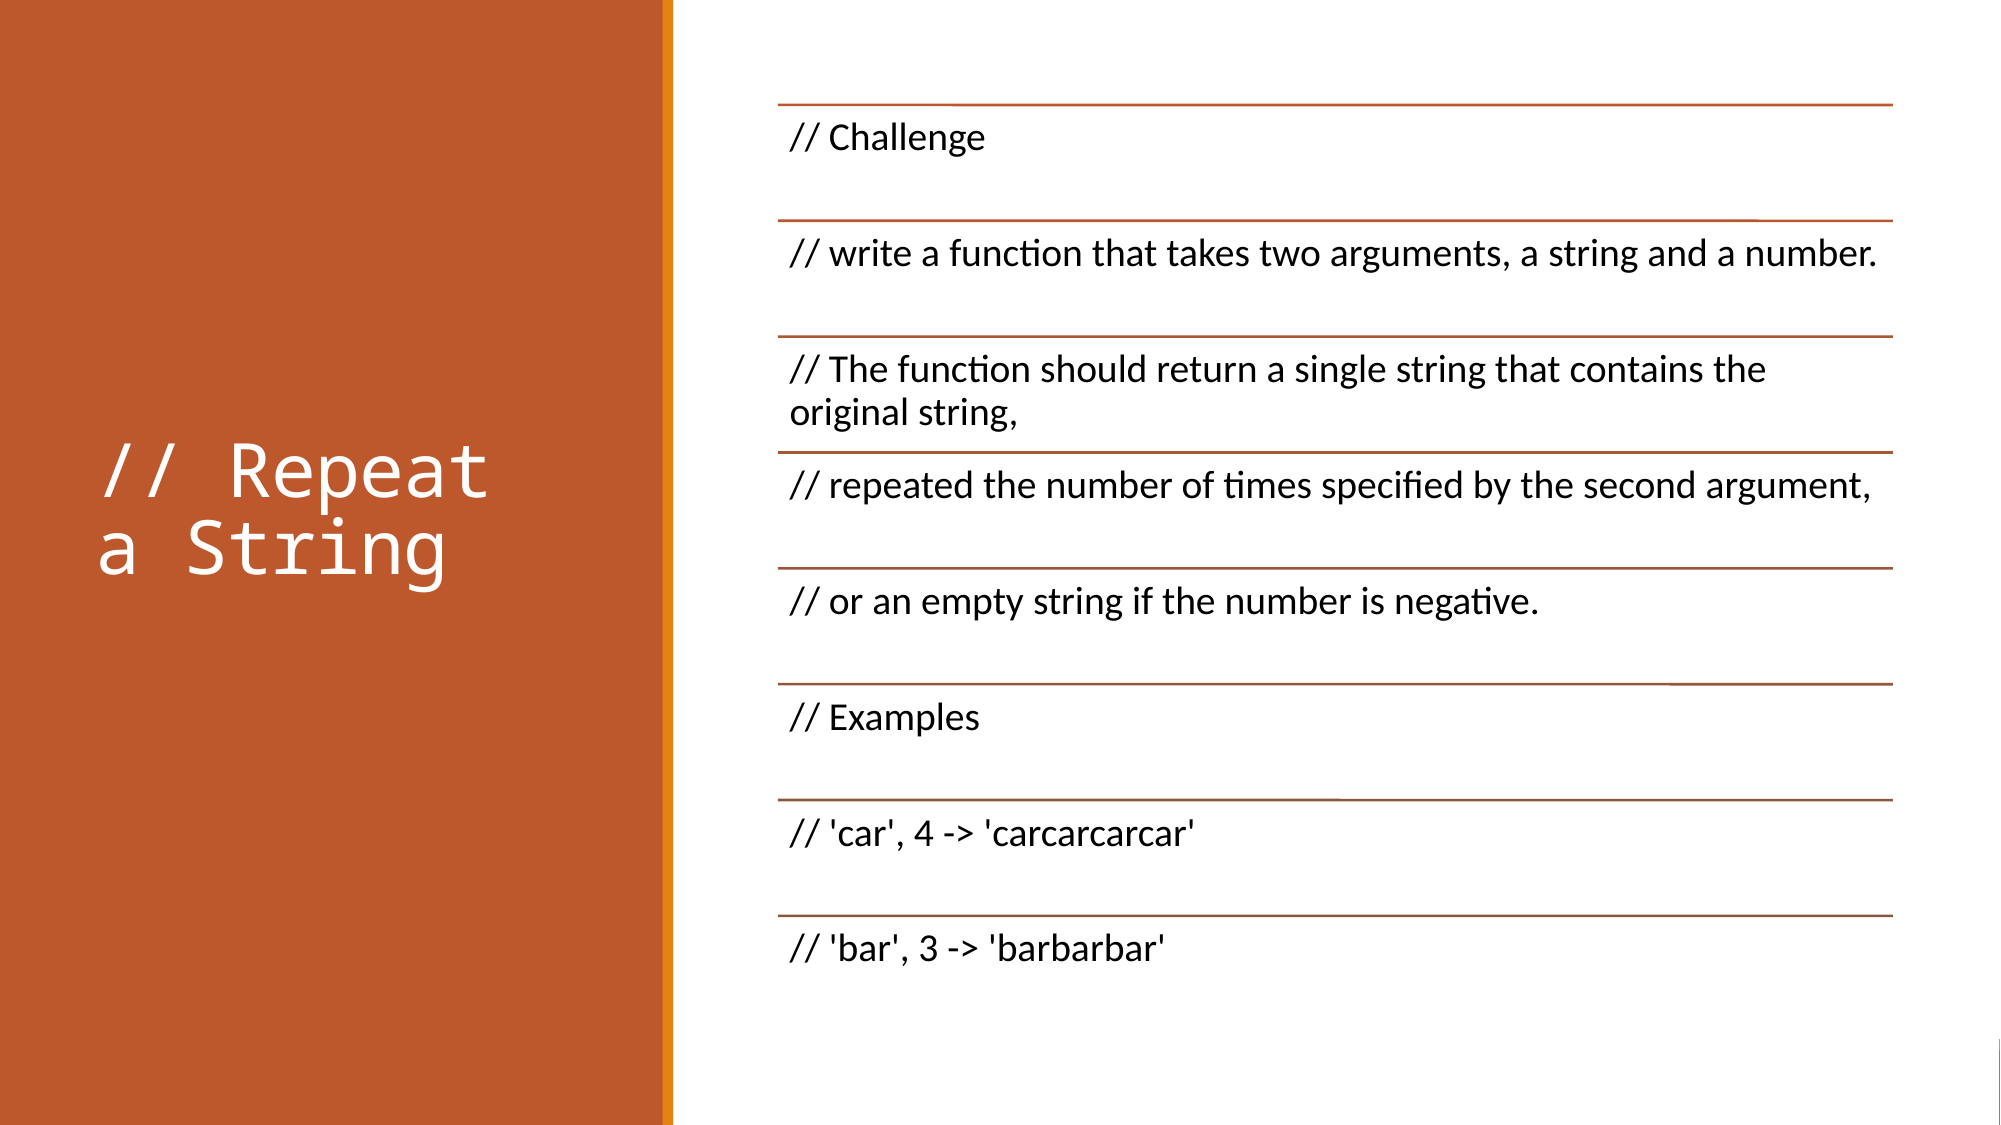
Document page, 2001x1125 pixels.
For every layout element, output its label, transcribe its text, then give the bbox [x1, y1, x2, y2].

text_box [0, 0, 661, 1125]
text_box [674, 0, 2000, 1125]
title // Repeat a String [80, 84, 587, 1032]
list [777, 104, 1894, 1033]
text_box [661, 0, 674, 1125]
